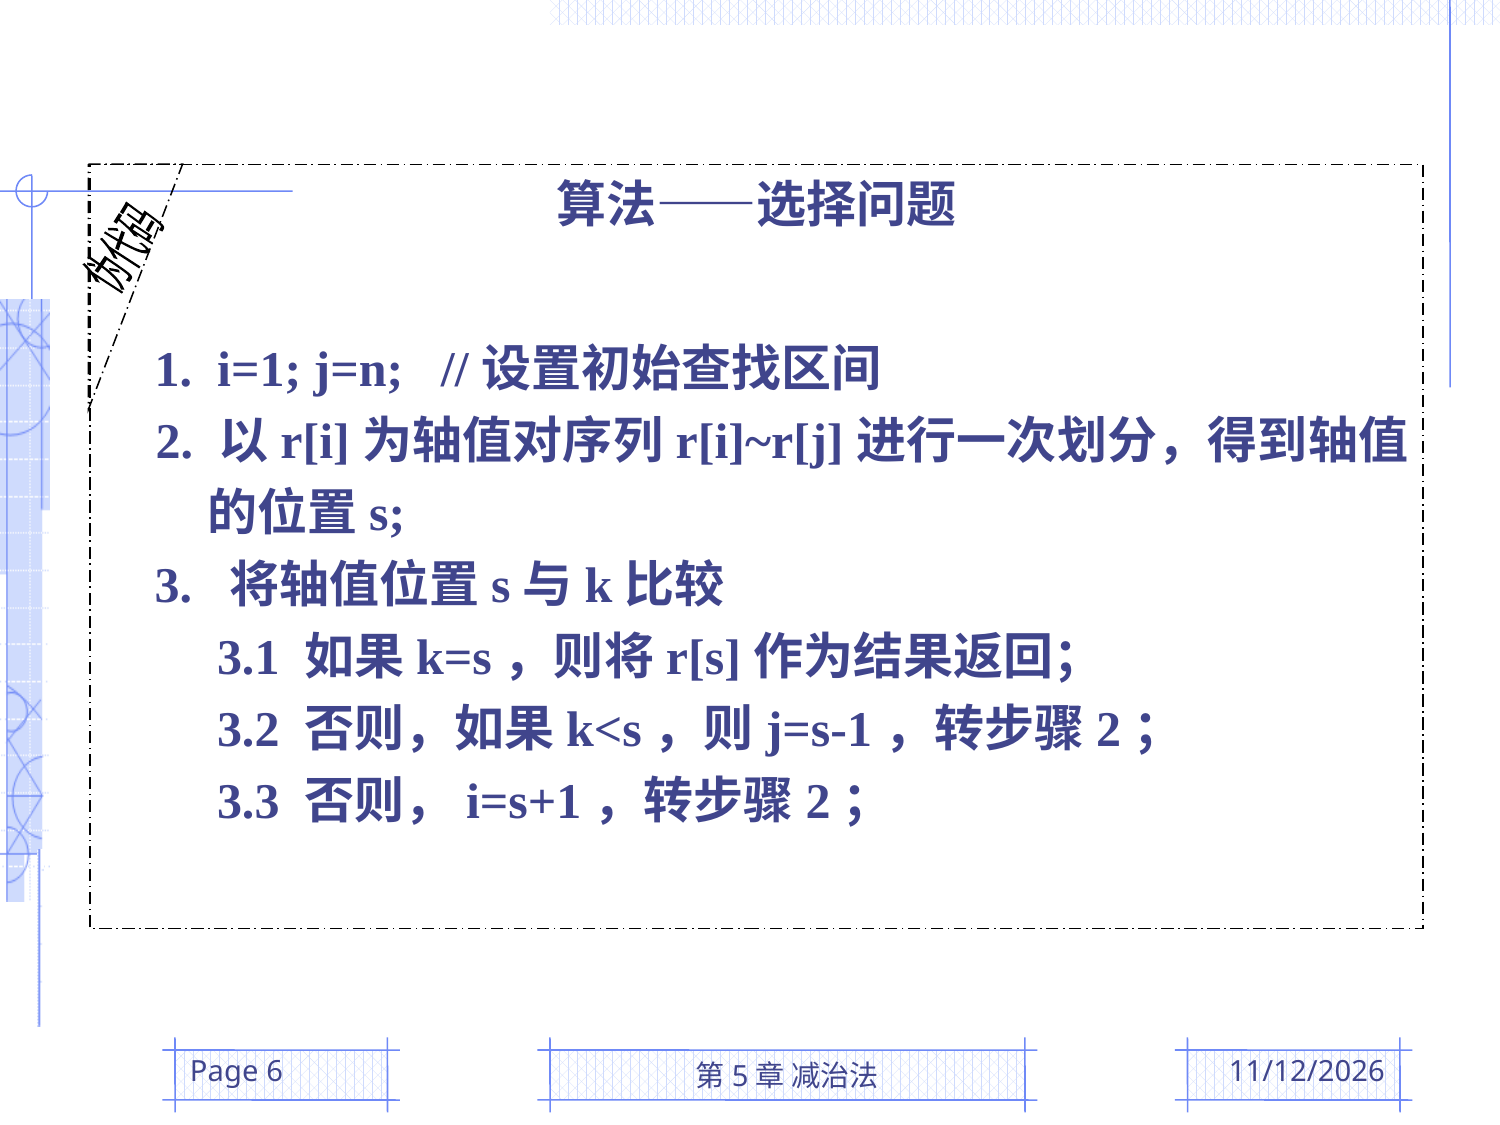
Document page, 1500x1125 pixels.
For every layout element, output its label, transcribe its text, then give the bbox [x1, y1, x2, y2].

footer 第5章 减治法 [549, 1024, 1026, 1101]
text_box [88, 163, 1424, 929]
picture [0, 299, 50, 1027]
slide_number Page 6 [174, 1024, 488, 1101]
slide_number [1087, 1024, 1401, 1101]
